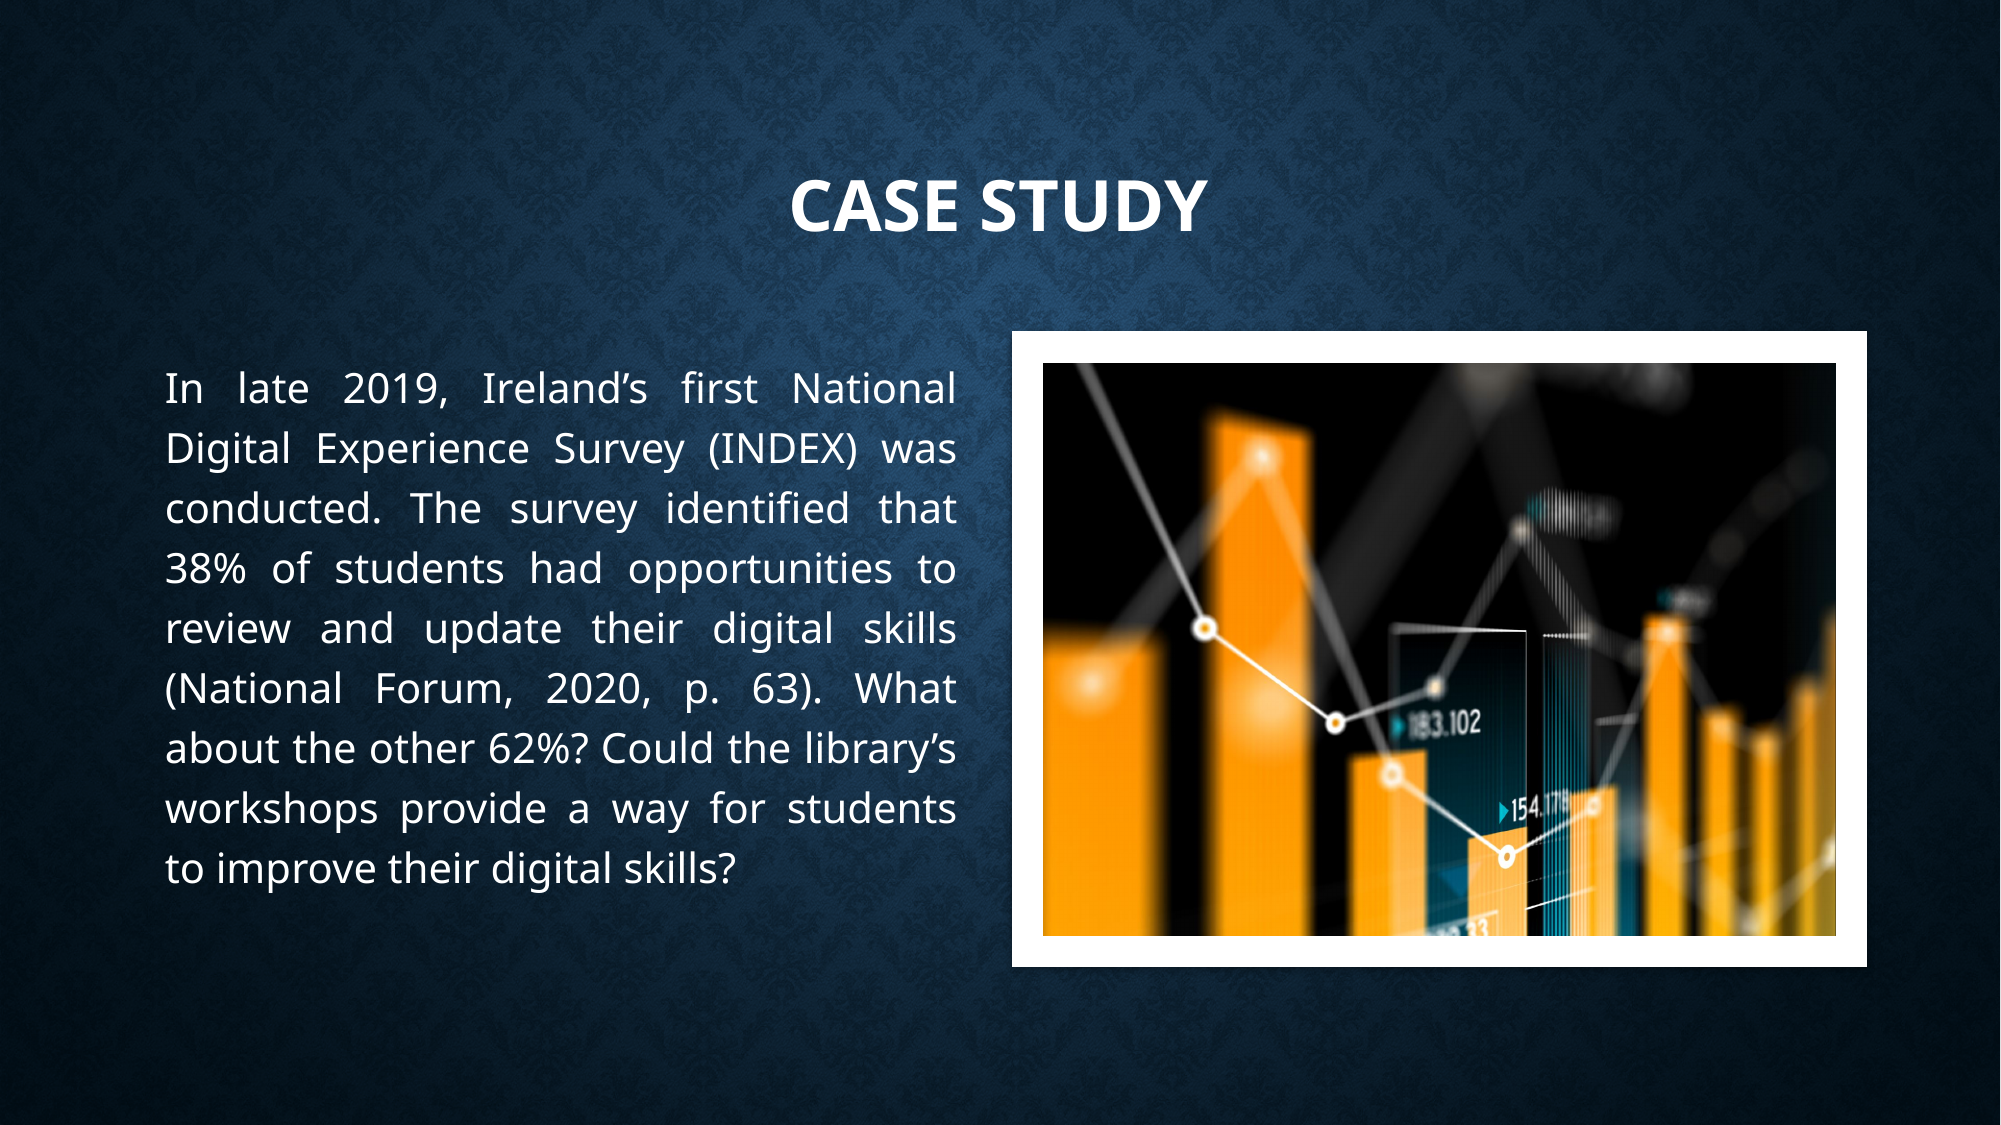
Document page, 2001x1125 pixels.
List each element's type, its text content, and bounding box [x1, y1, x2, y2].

picture [1042, 362, 1837, 937]
list In late 2019, Ireland’s first National Digital Experience Survey (INDEX) was conducted. The survey identified that 38% of students had opportunities to review and update their digital skills (National Forum, 2020, p. 63). What about the other 62%? Could the library’s workshops provide a way for students to improve their digital skills? [149, 343, 973, 950]
title Case study [149, 99, 1849, 318]
